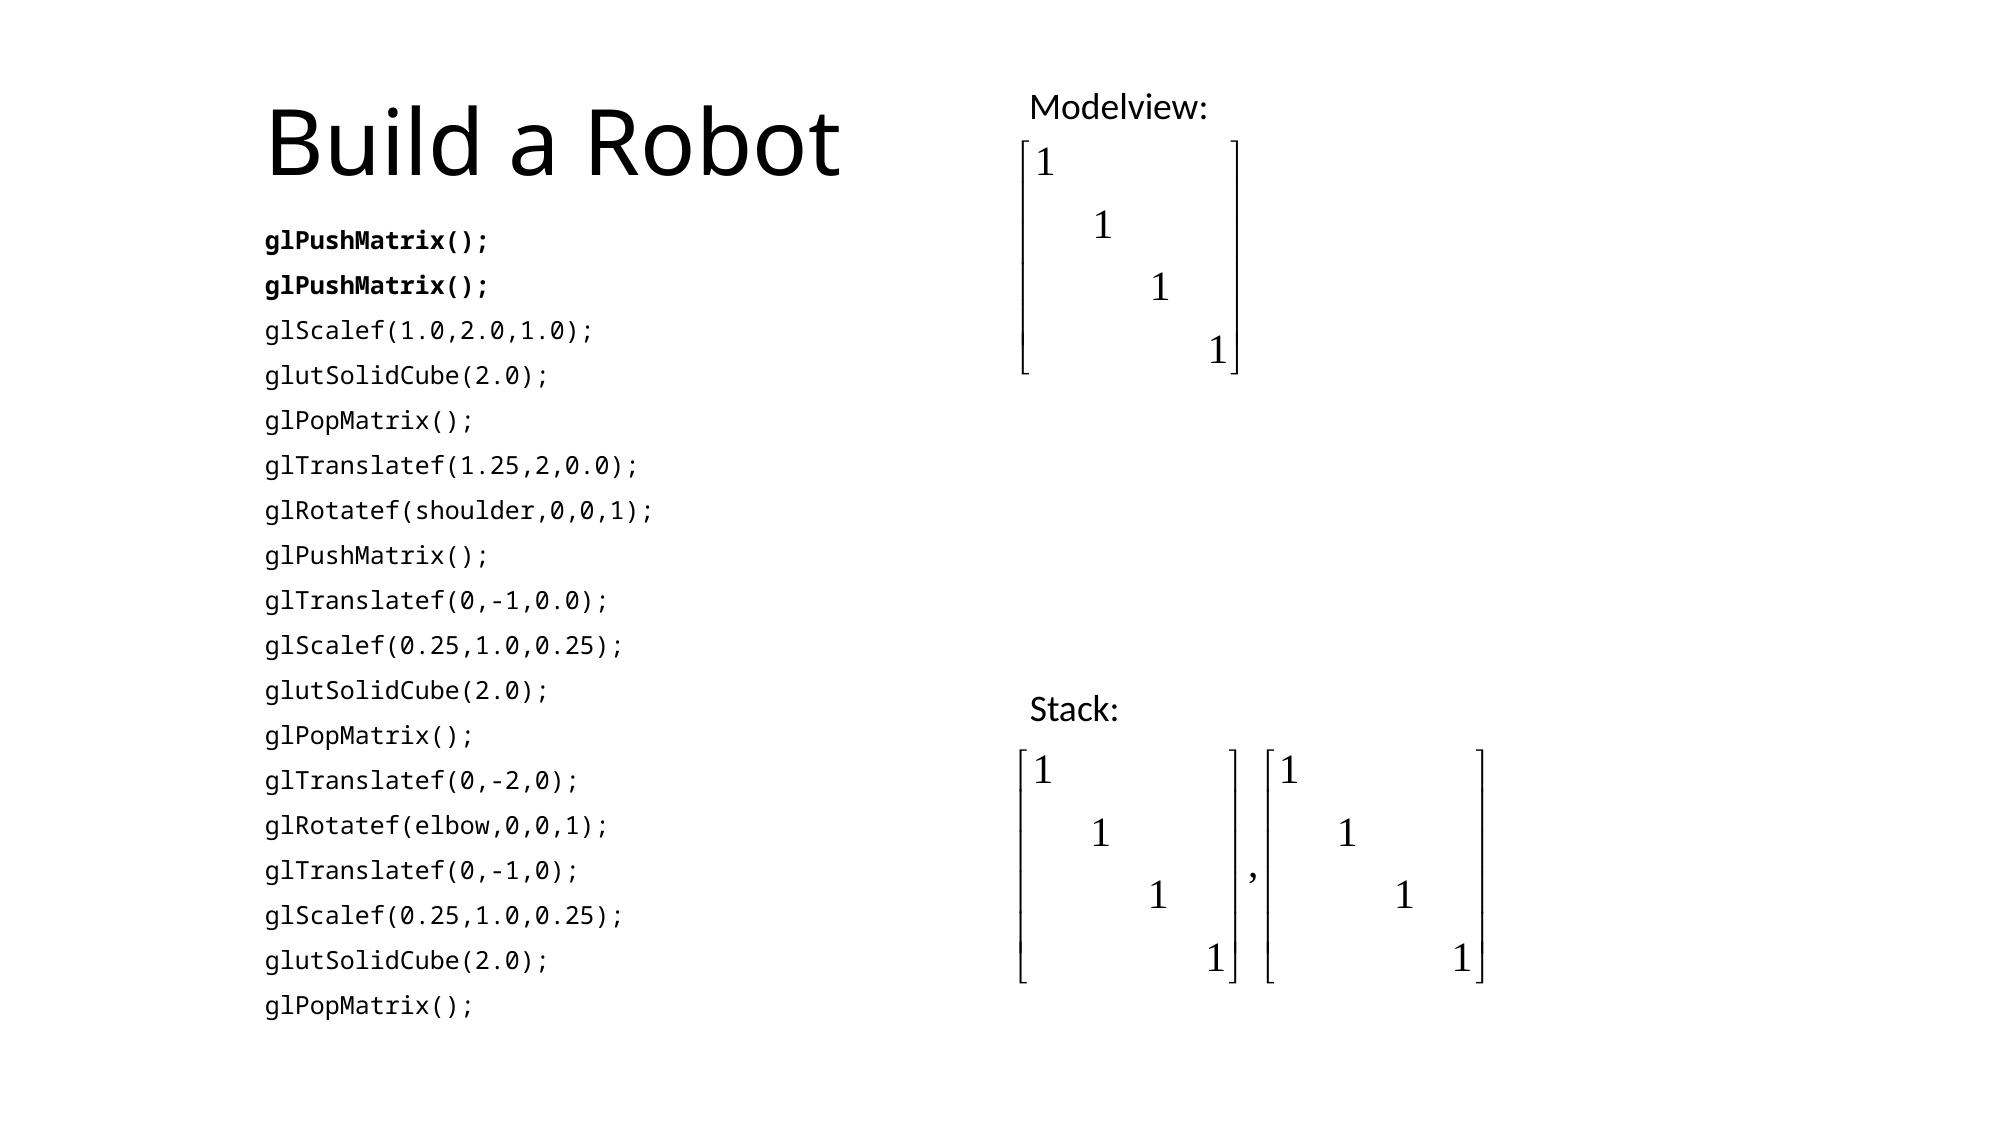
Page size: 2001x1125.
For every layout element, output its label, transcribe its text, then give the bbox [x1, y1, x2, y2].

title Build a Robot [249, 70, 954, 220]
text_box Modelview: [1014, 74, 1224, 135]
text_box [1012, 745, 1496, 988]
list glPushMatrix(); glPushMatrix(); glScalef(1.0,2.0,1.0); glutSolidCube(2.0); glPopMatrix(); glTranslatef(1.25,2,0.0); glRotatef(shoulder,0,0,1); glPushMatrix(); glTranslatef(0,-1,0.0); glScalef(0.25,1.0,0.25); glutSolidCube(2.0); glPopMatrix(); glTranslatef(0,-2,0); glRotatef(elbow,0,0,1); glTranslatef(0,-1,0); glScalef(0.25,1.0,0.25); glutSolidCube(2.0); glPopMatrix(); [249, 220, 1682, 1028]
text_box Stack: [1015, 676, 1135, 737]
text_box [1014, 137, 1250, 380]
